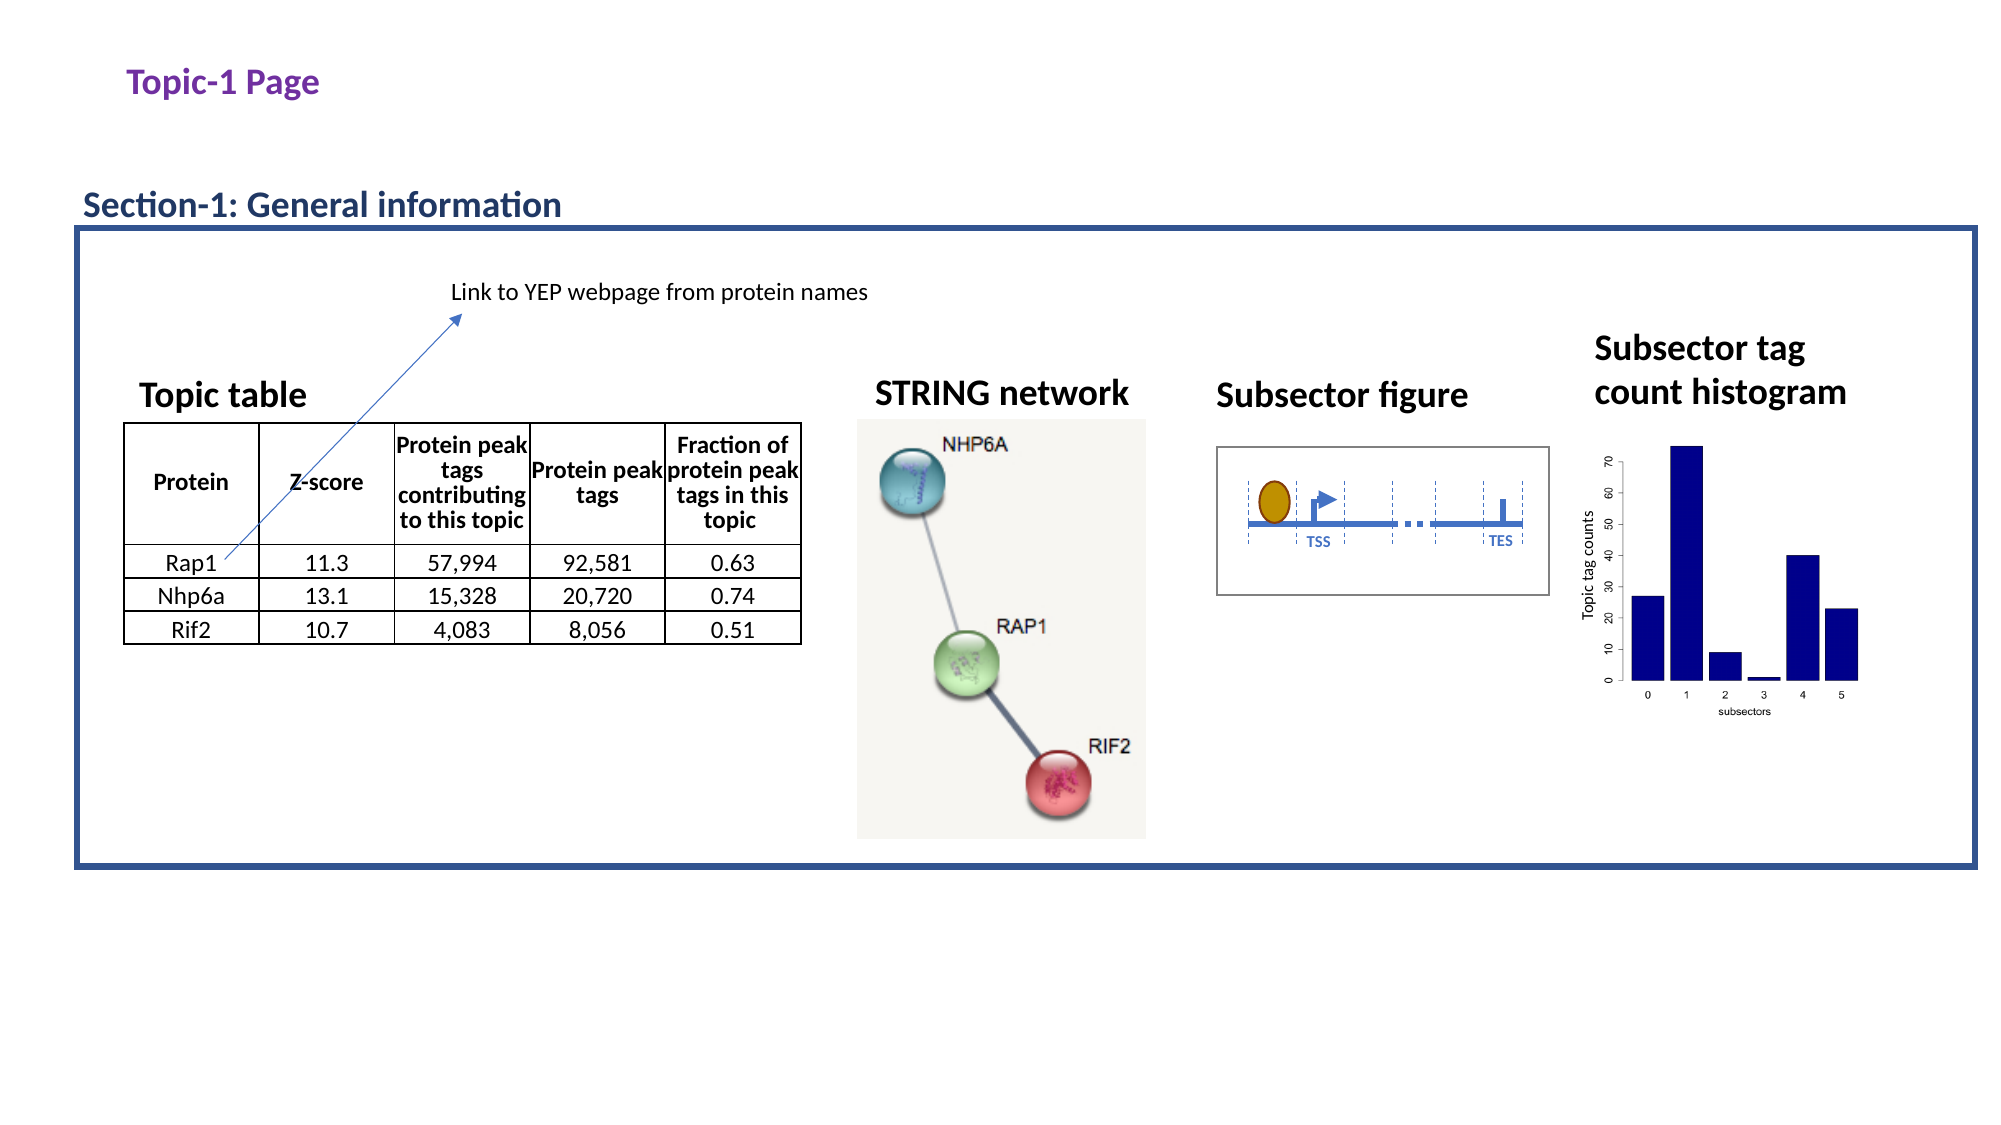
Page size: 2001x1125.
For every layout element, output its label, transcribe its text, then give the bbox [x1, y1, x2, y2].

text_box Topic-1 Page [111, 49, 336, 110]
text_box Section-1: General information [68, 172, 578, 233]
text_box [1568, 429, 1883, 725]
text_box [1217, 447, 1549, 596]
text_box [76, 227, 1976, 868]
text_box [224, 313, 463, 560]
picture [857, 419, 1146, 839]
